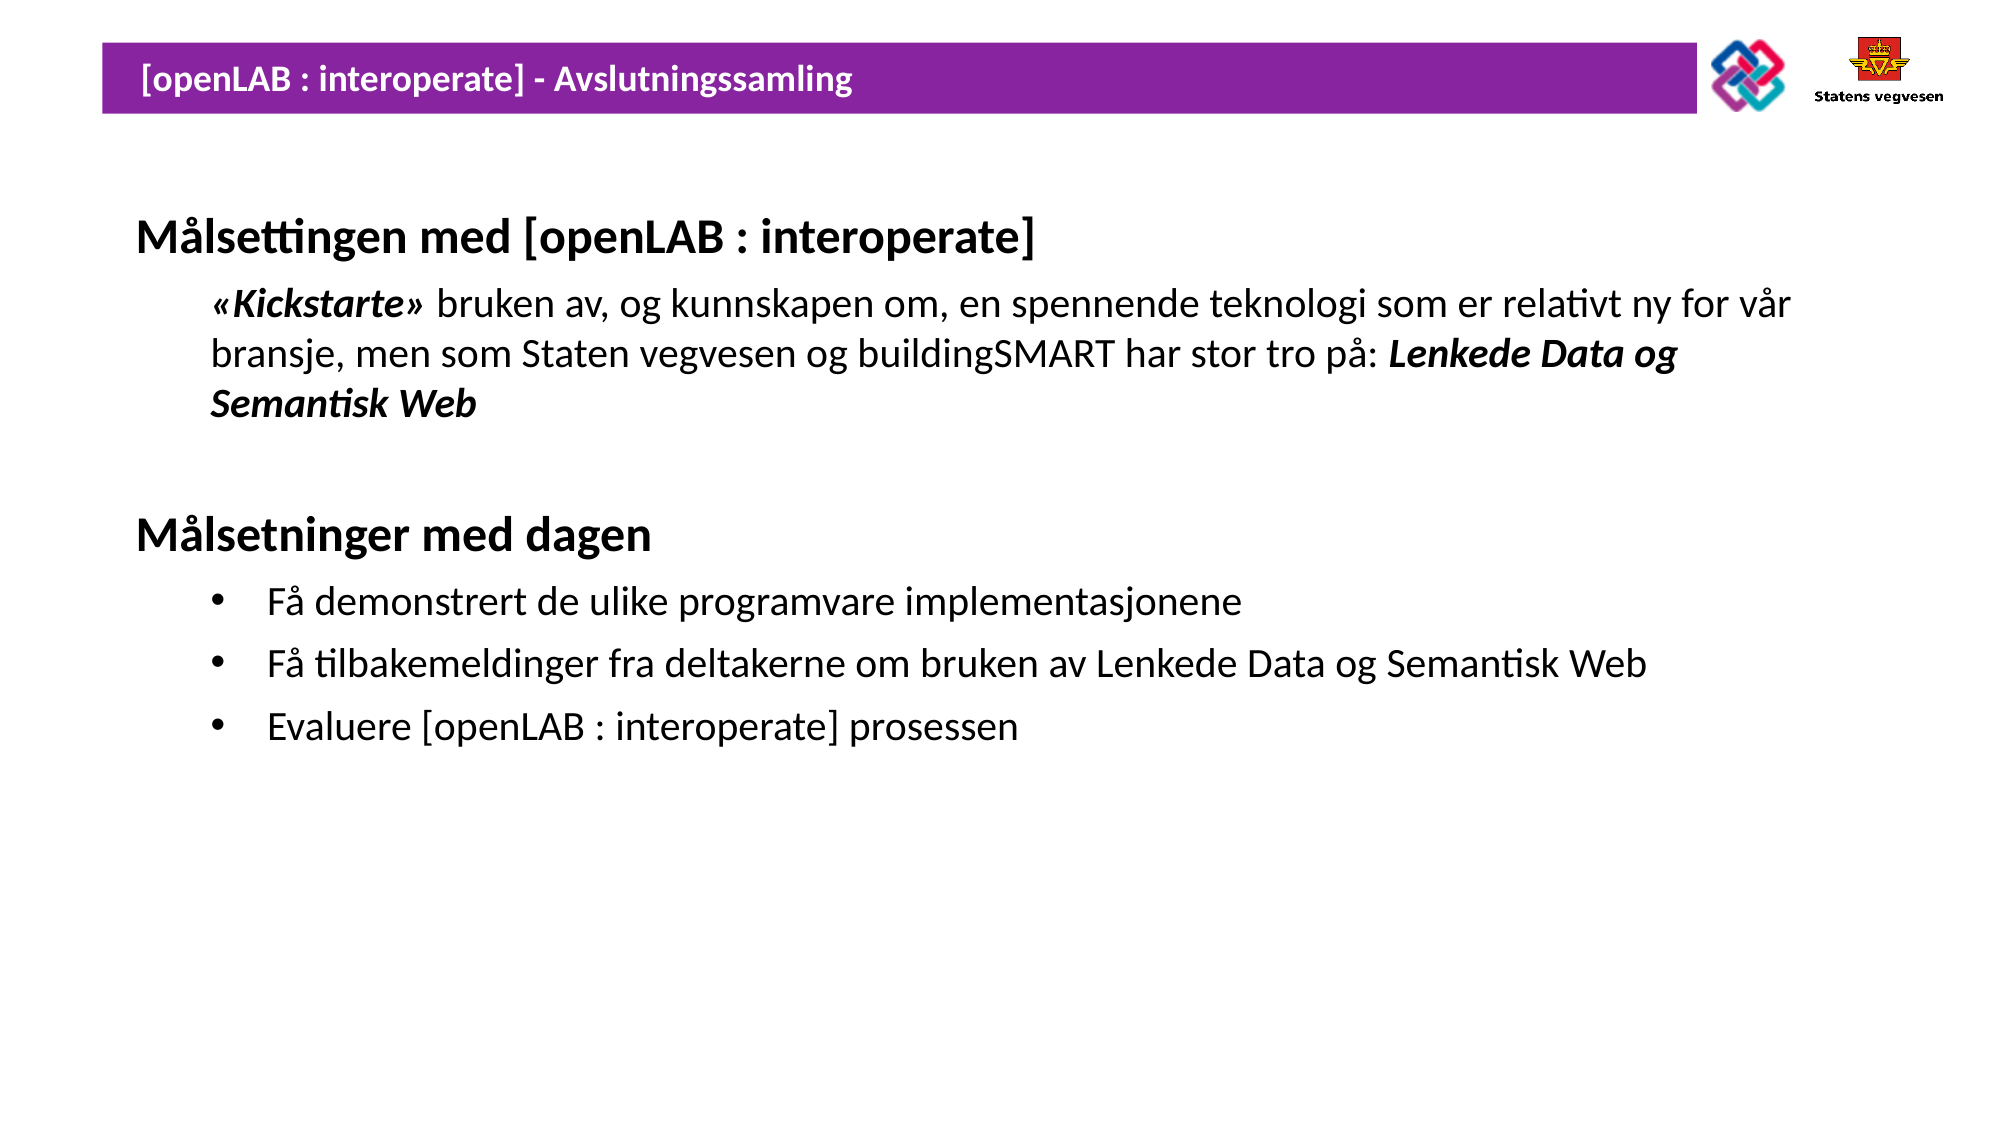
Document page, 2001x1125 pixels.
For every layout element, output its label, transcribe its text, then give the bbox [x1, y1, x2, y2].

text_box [102, 42, 1698, 114]
picture [1706, 36, 1786, 114]
text_box Målsettingen med [openLAB : interoperate] «Kickstarte» bruken av, og kunnskapen om, en spennende teknologi som er relativt ny for vår bransje, men som Staten vegvesen og buildingSMART har stor tro på: Lenkede Data og Semantisk Web Målsetninger med dagen Få demonstrert de ulike programvare implementasjonene Få tilbakemeldinger fra deltakerne om bruken av Lenkede Data og Semantisk Web Evaluere [openLAB : interoperate] prosessen [120, 196, 1870, 819]
picture [1815, 37, 1943, 104]
